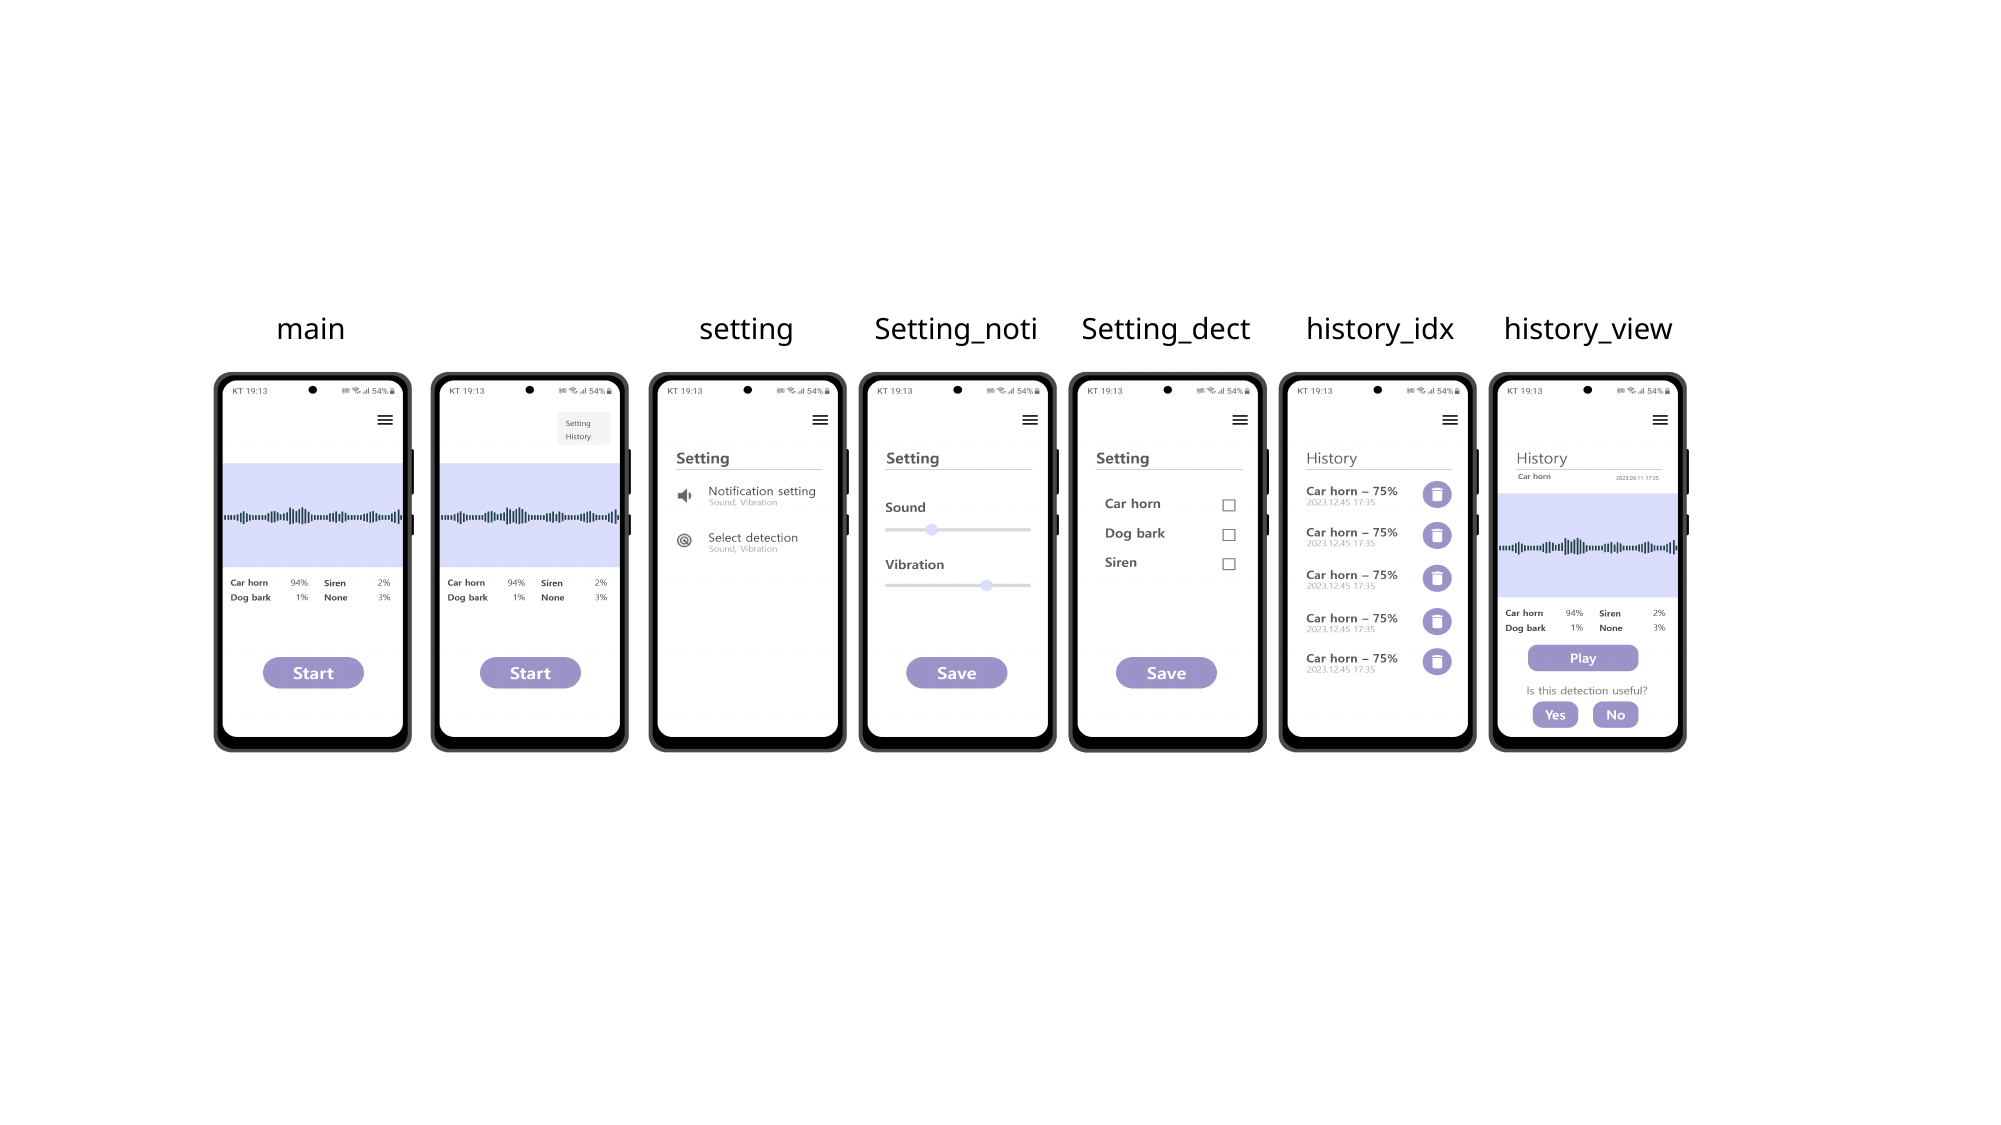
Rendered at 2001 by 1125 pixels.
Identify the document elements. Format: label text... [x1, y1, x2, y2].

text_box main [261, 303, 361, 353]
text_box Setting_noti [859, 303, 1054, 353]
text_box setting [684, 303, 810, 353]
text_box Setting_dect [1066, 303, 1266, 353]
text_box history_idx [1291, 303, 1470, 353]
text_box history_view [1489, 303, 1688, 353]
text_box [206, 363, 1692, 761]
